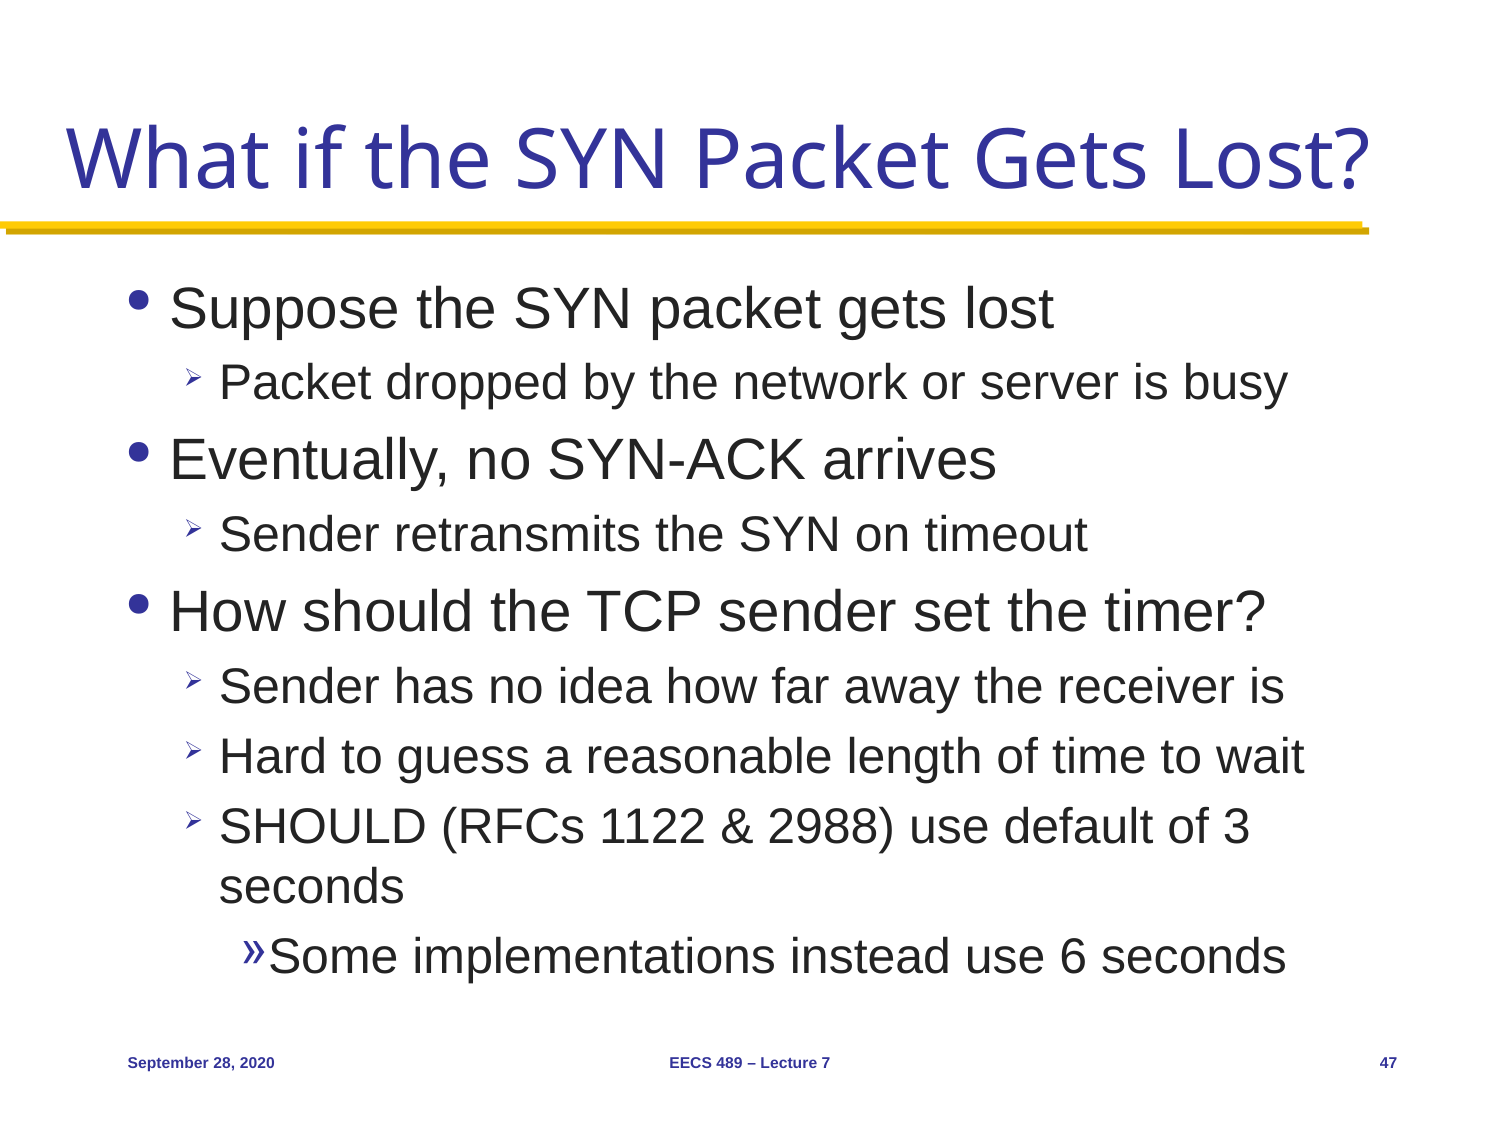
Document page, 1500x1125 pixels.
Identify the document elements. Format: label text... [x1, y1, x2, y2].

slide_number 47 [1312, 1024, 1413, 1101]
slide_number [112, 1024, 426, 1101]
list Suppose the SYN packet gets lost Packet dropped by the network or server is busy Eventually, no SYN-ACK arrives Sender retransmits the SYN on timeout How should the TCP sender set the timer? Sender has no idea how far away the receiver is Hard to guess a reasonable length of time to wait SHOULD (RFCs 1122 & 2988) use default of 3 seconds Some implementations instead use 6 seconds [112, 262, 1413, 988]
title What if the SYN Packet Gets Lost? [49, 24, 1451, 213]
footer EECS 489 – Lecture 7 [512, 1024, 988, 1101]
